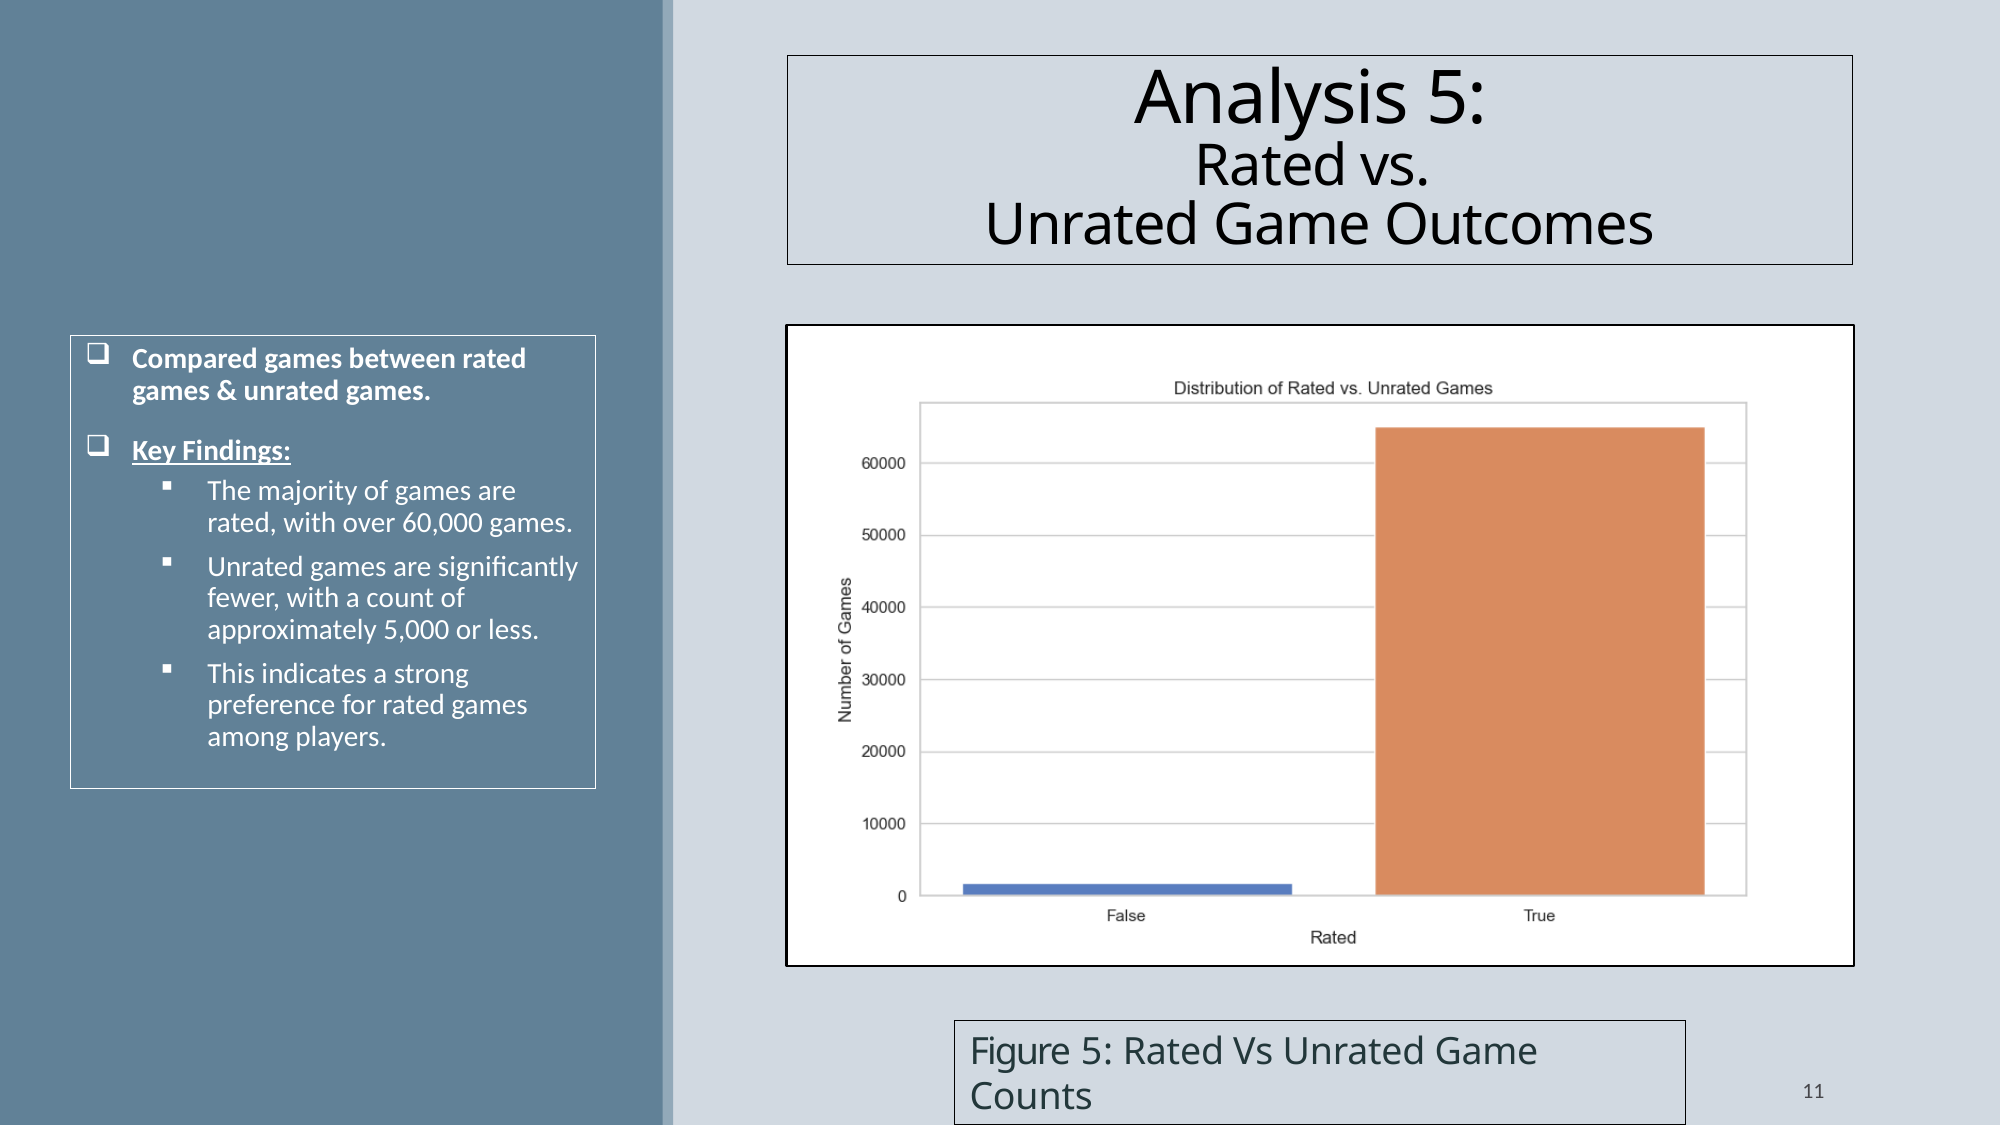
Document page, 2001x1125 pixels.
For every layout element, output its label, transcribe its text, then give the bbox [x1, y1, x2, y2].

text_box Figure 5: Rated Vs Unrated Game Counts [954, 1020, 1686, 1125]
title Analysis 5: Rated vs. Unrated Game Outcomes [787, 55, 1853, 265]
slide_number 11 [1624, 1059, 1840, 1120]
list Compared games between rated games & unrated games. Key Findings: The majority of games are rated, with over 60,000 games. Unrated games are significantly fewer, with a count of approximately 5,000 or less. This indicates a strong preference for rated games among players. [70, 335, 596, 789]
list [786, 325, 1854, 966]
